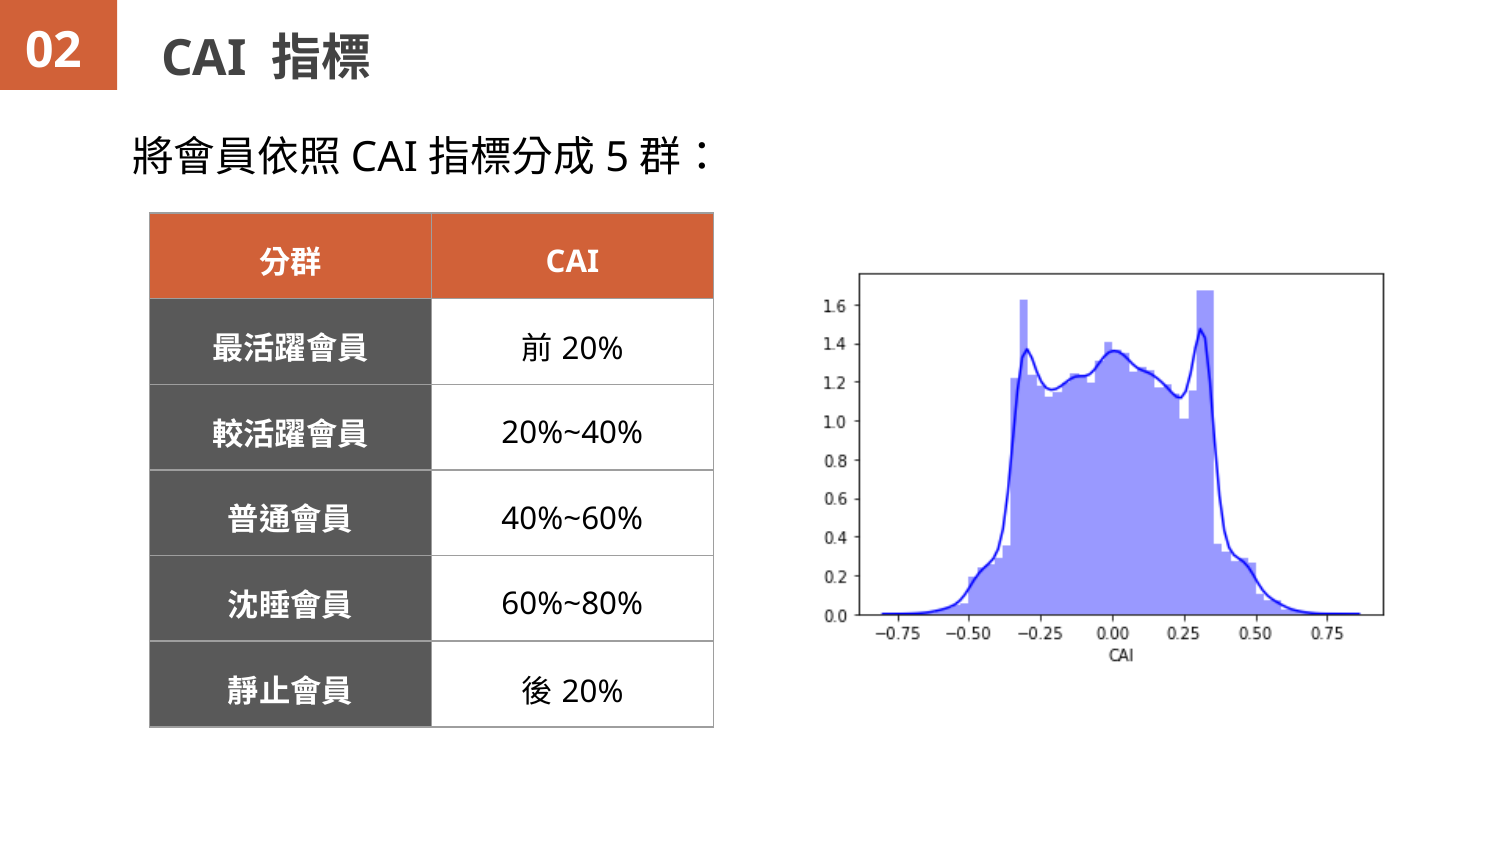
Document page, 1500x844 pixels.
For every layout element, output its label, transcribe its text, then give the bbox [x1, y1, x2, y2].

title 02 [10, 2, 107, 98]
table_cell 40%~60% [432, 471, 713, 555]
table_cell 60%~80% [432, 556, 713, 640]
table_cell 沈睡會員 [150, 556, 431, 640]
picture [812, 264, 1394, 674]
table_cell 較活躍會員 [150, 385, 431, 469]
table_header 分群 [150, 214, 431, 298]
table_cell 20%~40% [432, 385, 713, 469]
table_cell 後20% [432, 642, 713, 726]
table_cell 最活躍會員 [150, 299, 431, 384]
table_cell 前20% [432, 299, 713, 384]
table_header CAI [432, 214, 713, 298]
table_cell 普通會員 [150, 471, 431, 555]
title CAI 指標 [145, 9, 717, 90]
text_box [0, 0, 118, 90]
text_box 將會員依照CAI指標分成5群： [117, 115, 957, 213]
table_cell 靜止會員 [150, 642, 431, 726]
